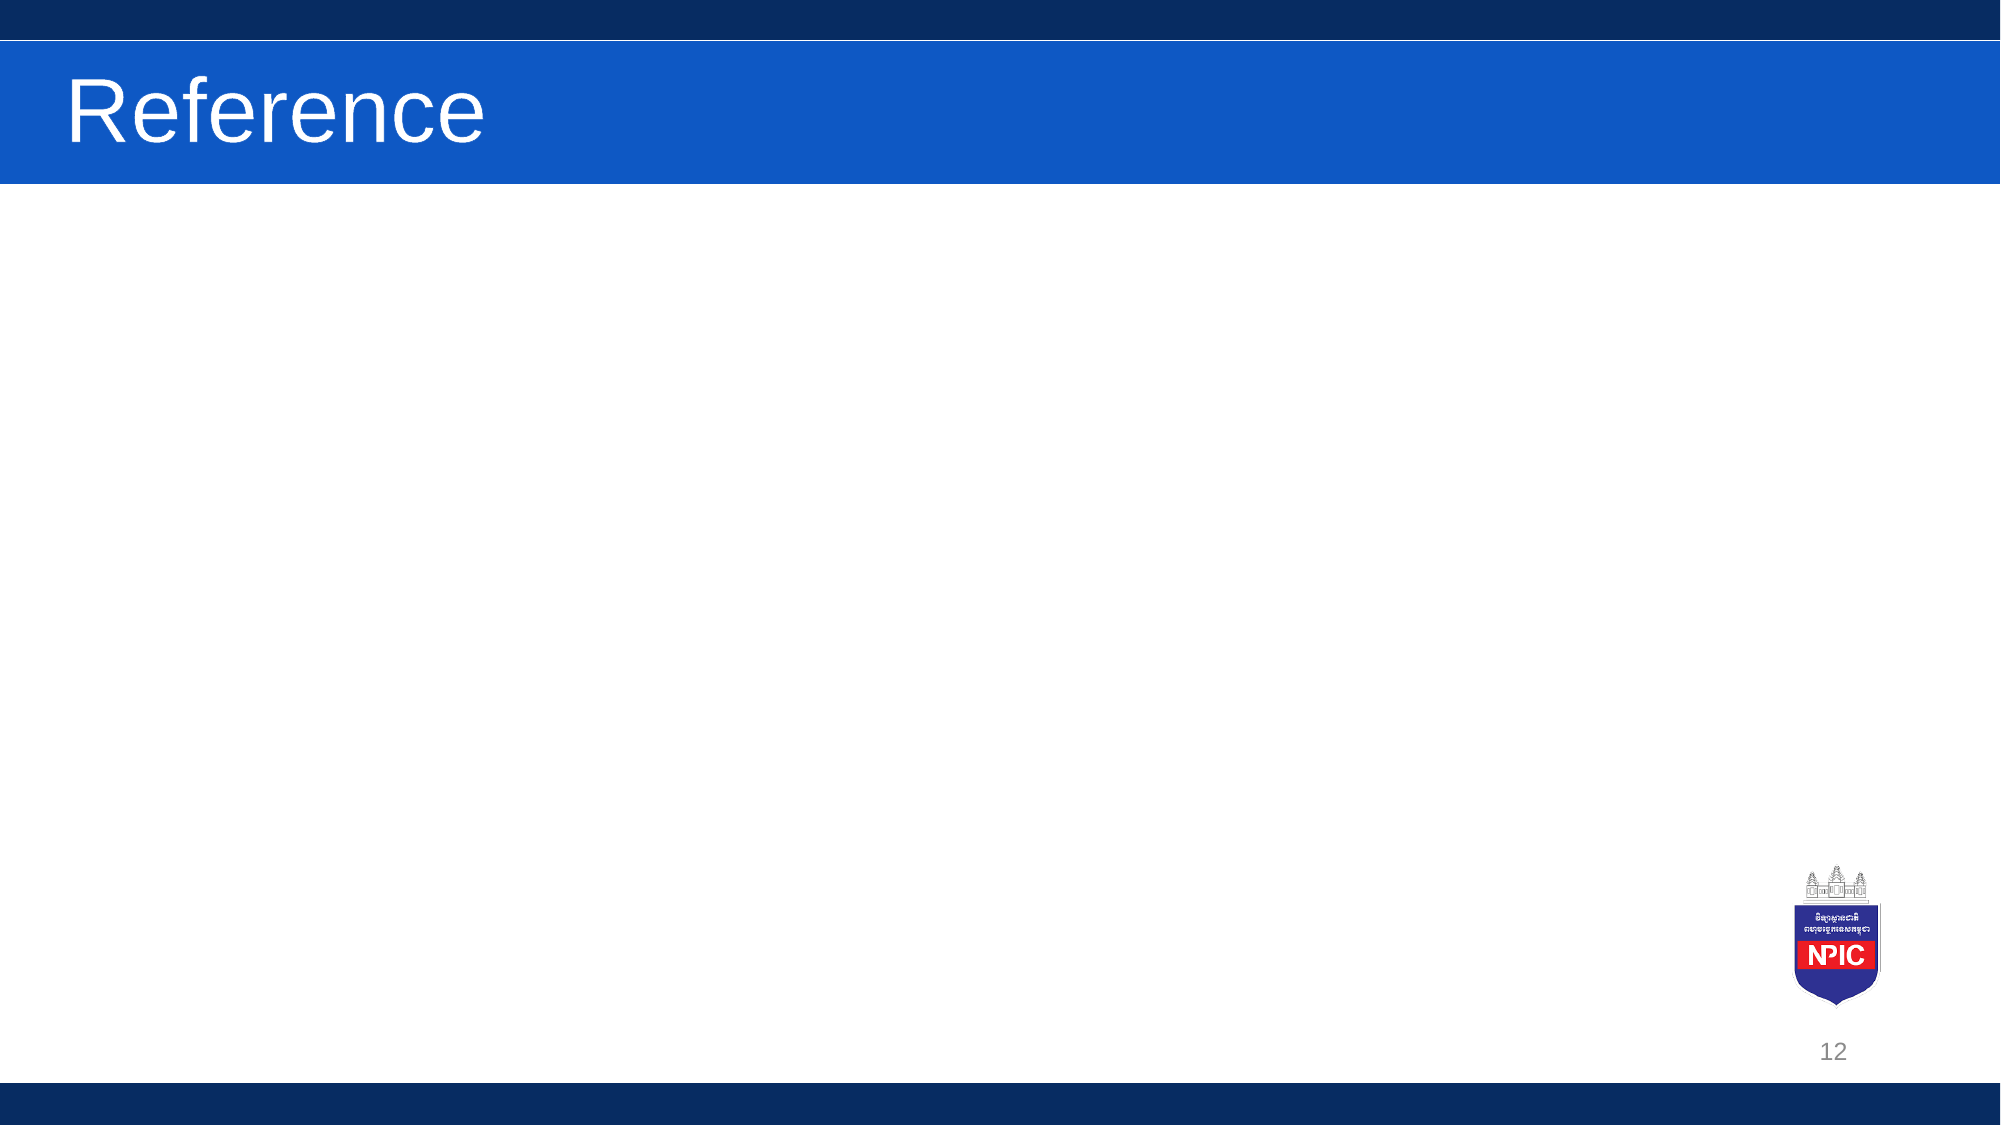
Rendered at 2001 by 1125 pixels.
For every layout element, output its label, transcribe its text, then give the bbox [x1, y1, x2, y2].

picture [1786, 855, 1887, 1019]
slide_number 12 [1412, 1020, 1863, 1081]
title Reference [49, 41, 2000, 184]
